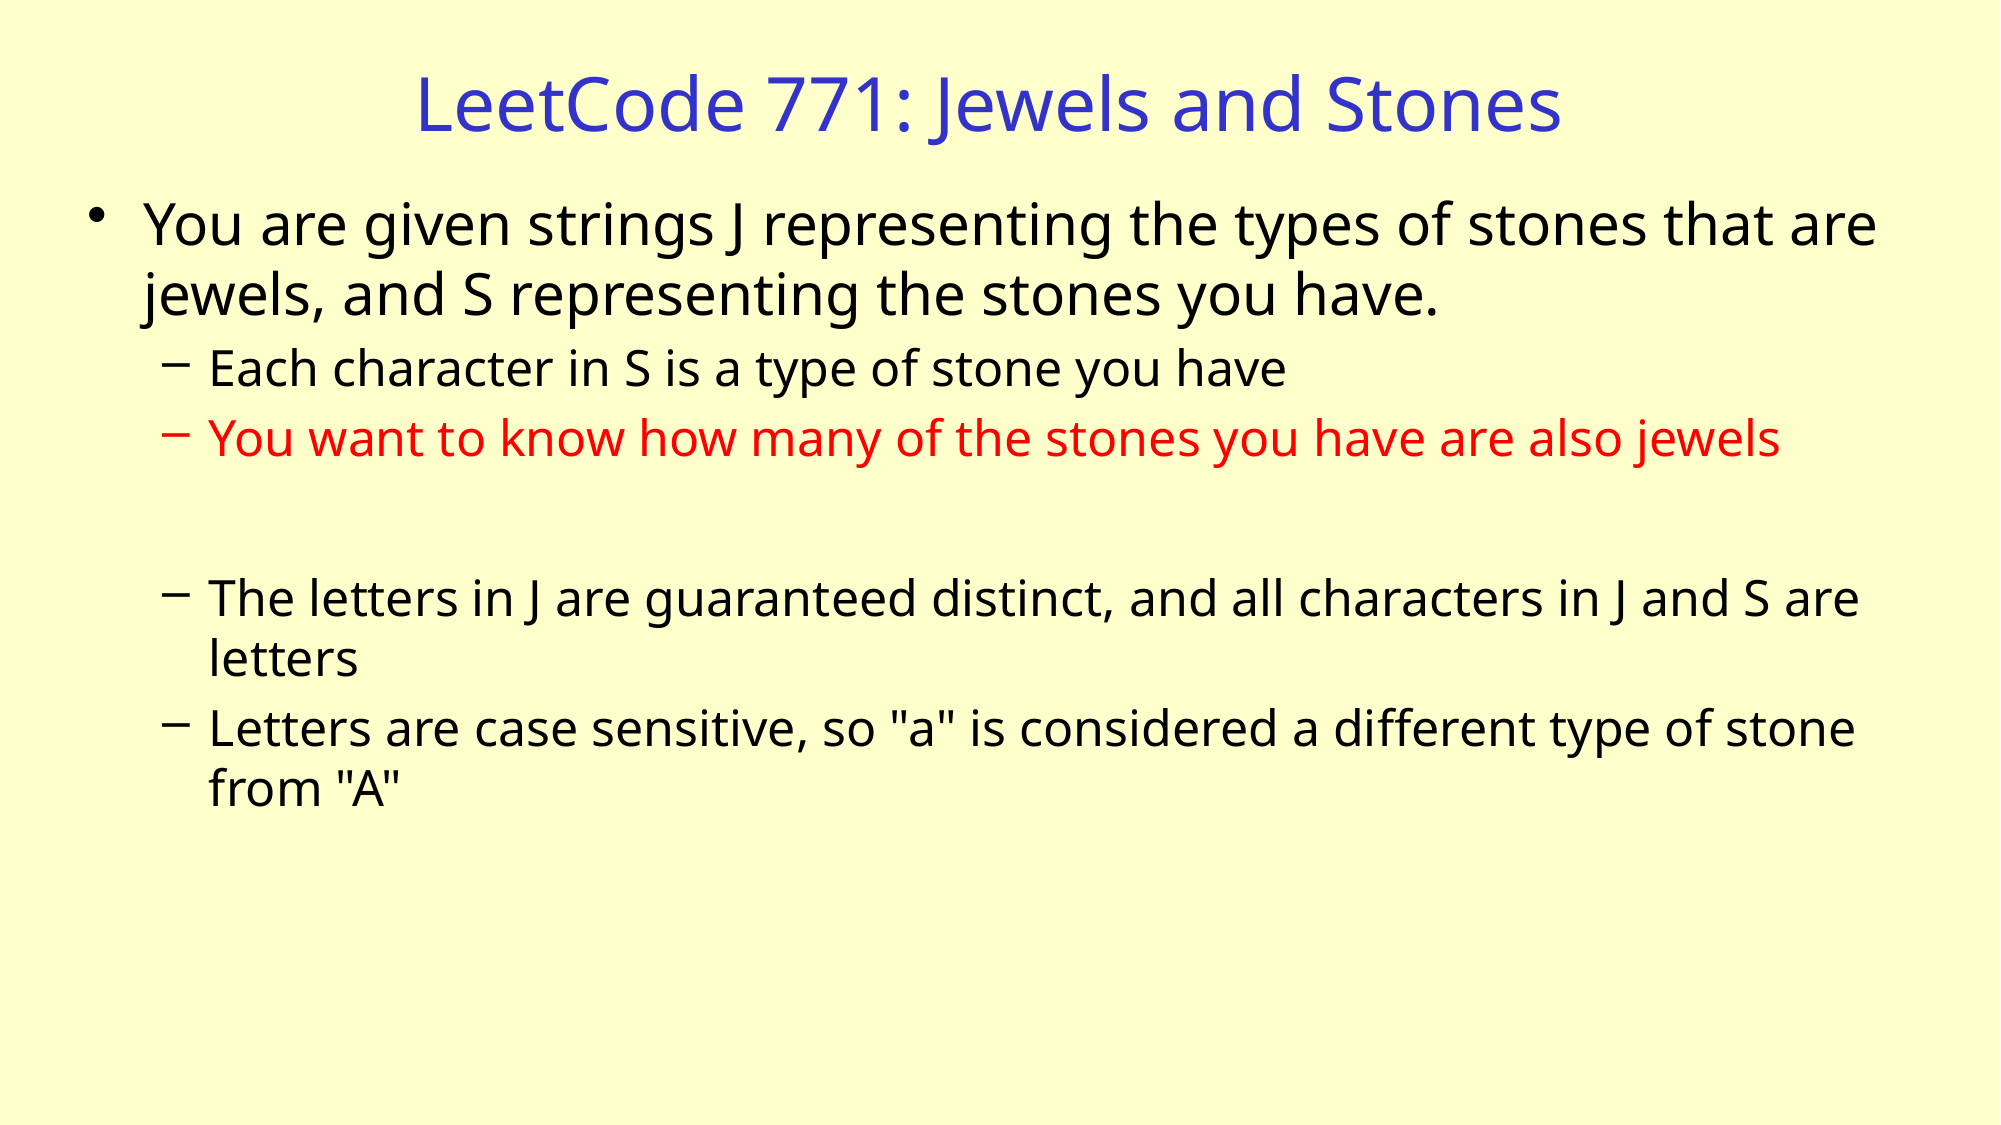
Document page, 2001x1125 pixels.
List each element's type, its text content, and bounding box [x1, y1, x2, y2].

list You are given strings J representing the types of stones that are jewels, and S representing the stones you have. Each character in S is a type of stone you have You want to know how many of the stones you have are also jewels The letters in J are guaranteed distinct, and all characters in J and S are letters Letters are case sensitive, so "a" is considered a different type of stone from "A" [72, 179, 1925, 1030]
title LeetCode 771: Jewels and Stones [72, 38, 1907, 166]
